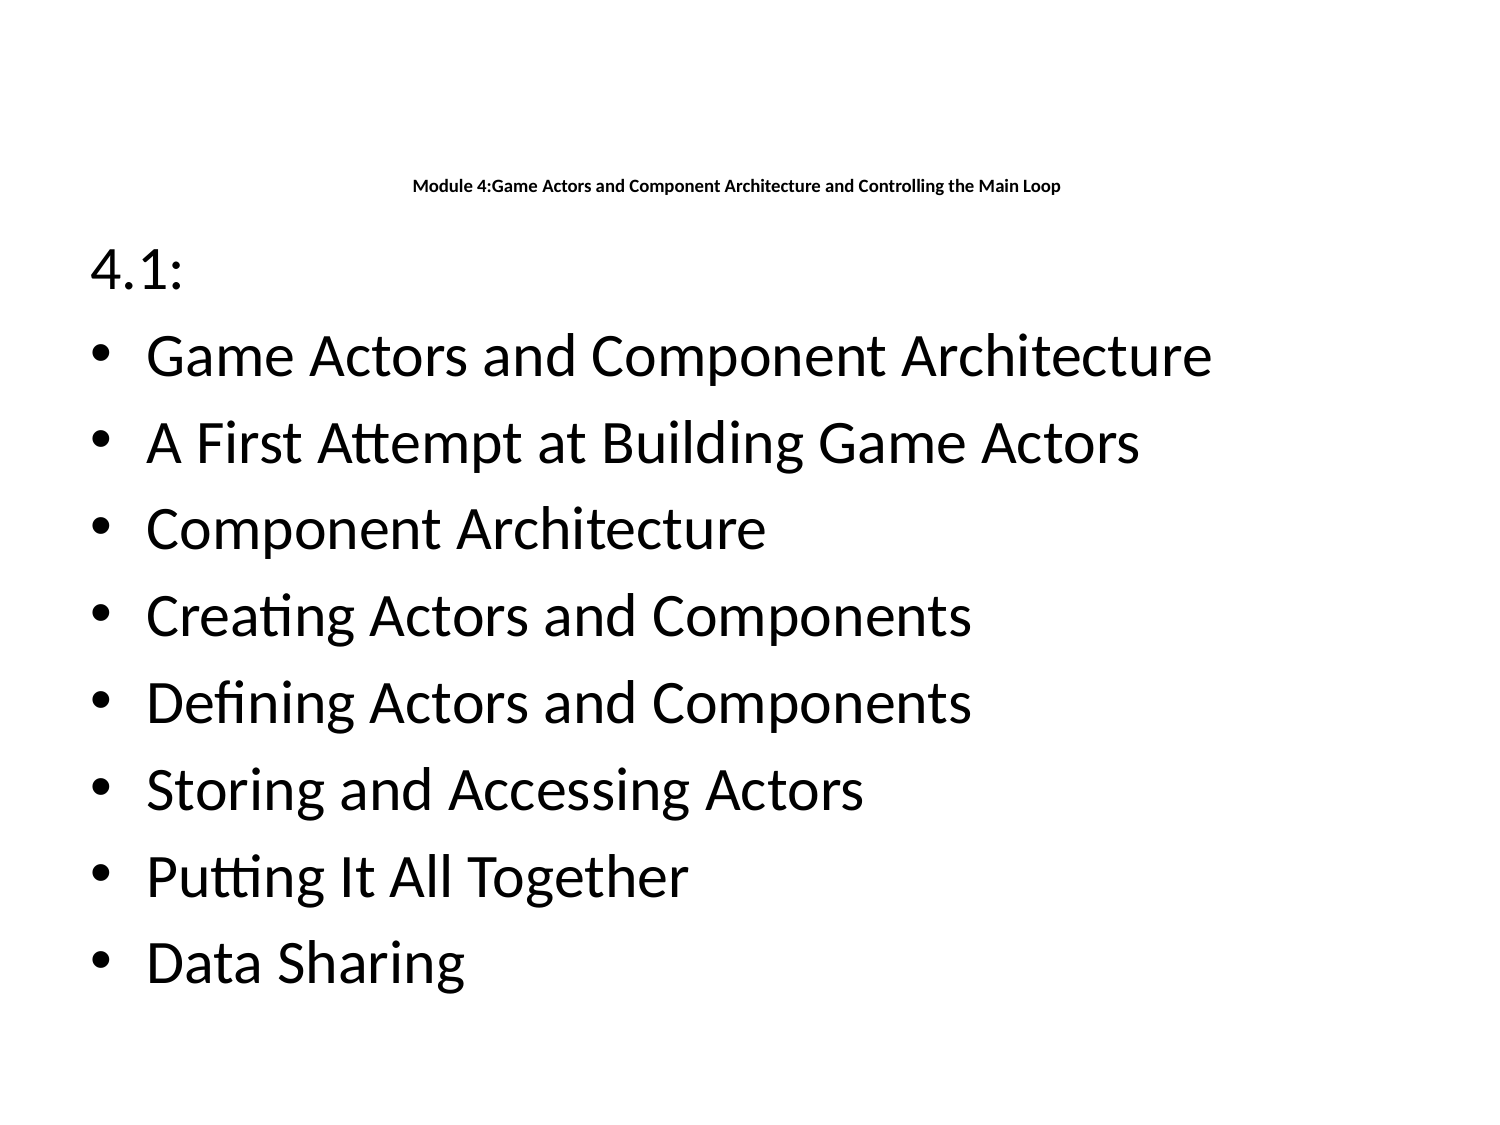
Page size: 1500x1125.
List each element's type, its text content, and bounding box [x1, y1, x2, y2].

title Module 4:Game Actors and Component Architecture and Controlling the Main Loop [75, 160, 1425, 219]
list 4.1: Game Actors and Component Architecture A First Attempt at Building Game Actors Component Architecture Creating Actors and Components Defining Actors and Components Storing and Accessing Actors Putting It All Together Data Sharing [75, 219, 1425, 1005]
